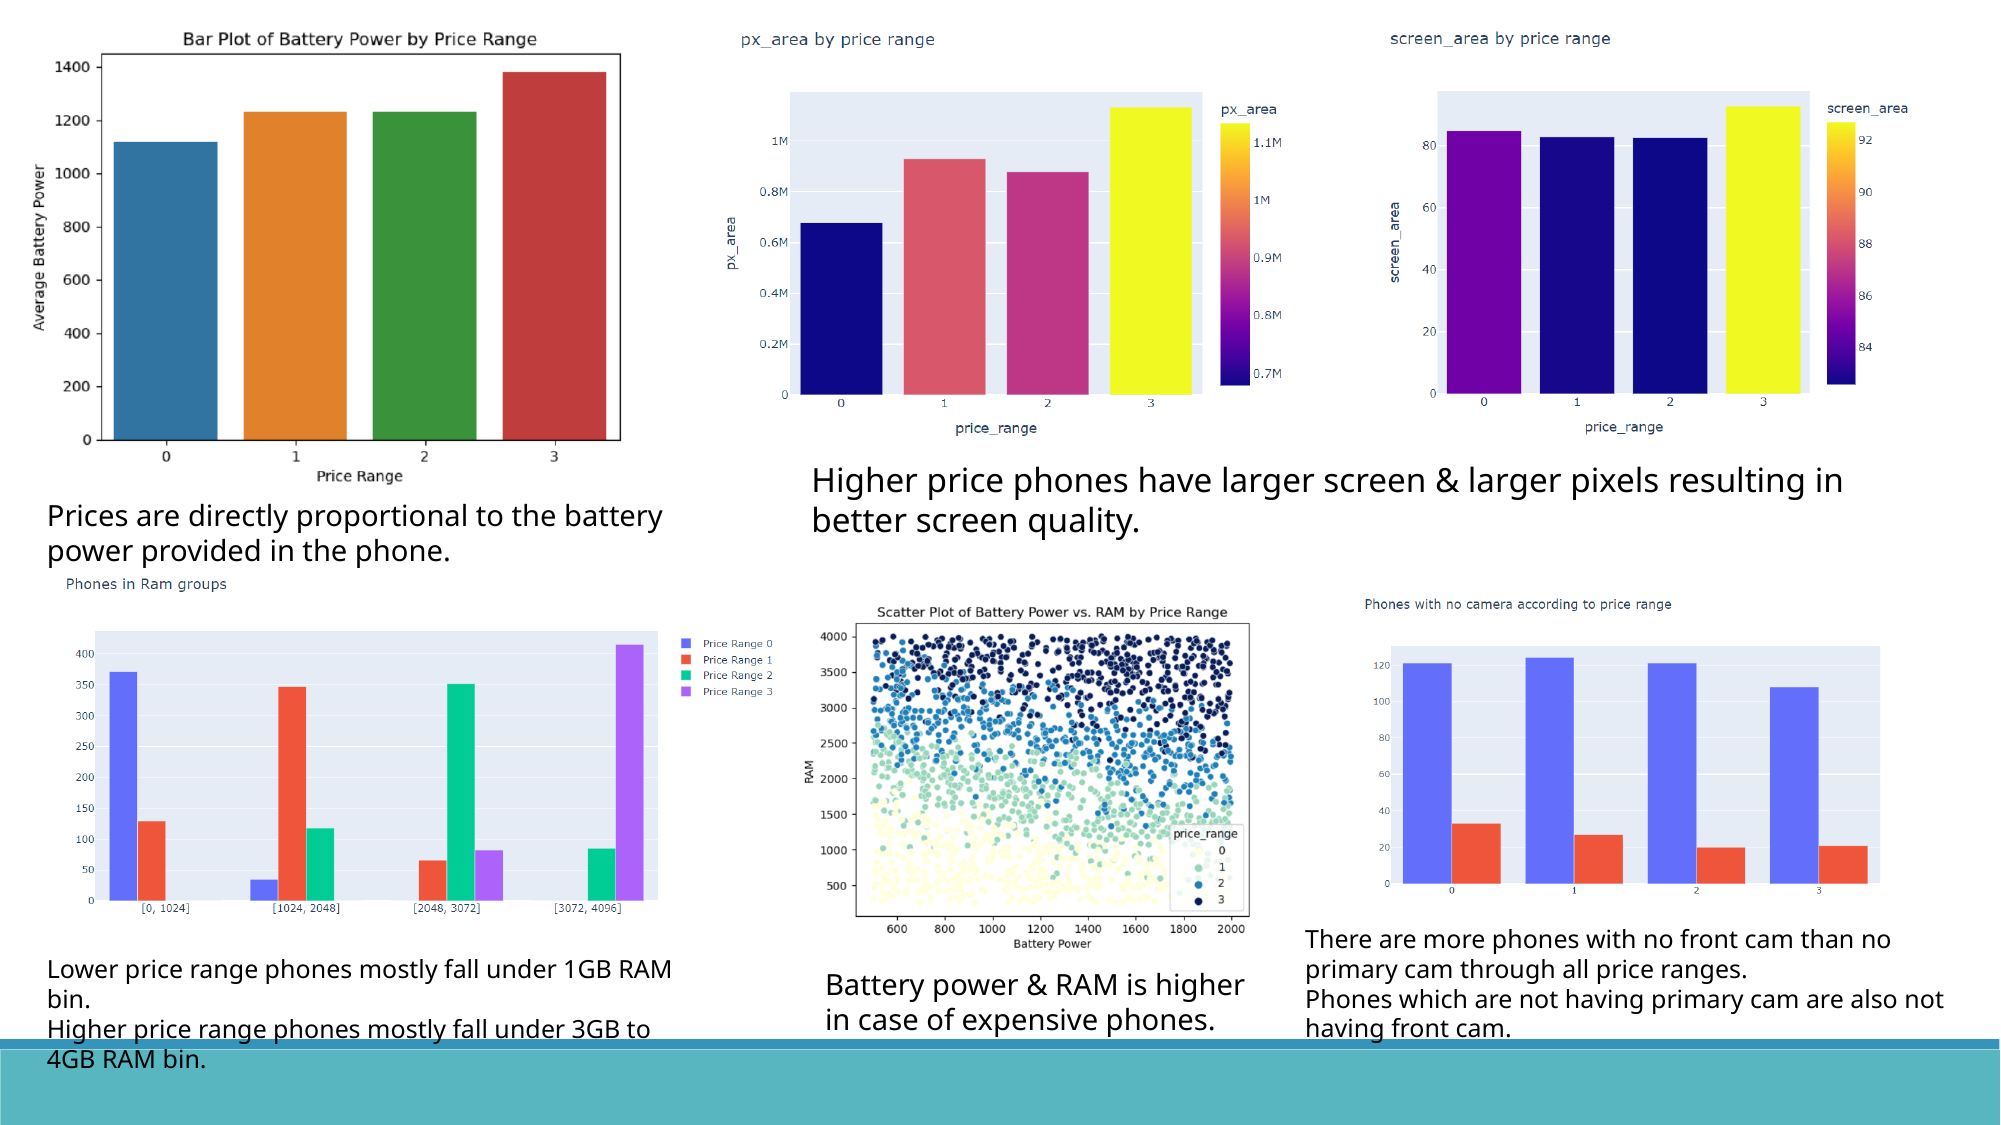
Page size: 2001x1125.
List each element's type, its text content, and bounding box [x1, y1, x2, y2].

text_box Battery power & RAM is higher in case of expensive phones. [810, 967, 1269, 1044]
text_box Prices are directly proportional to the battery power provided in the phone. [32, 490, 769, 575]
text_box Lower price range phones mostly fall under 1GB RAM bin. Higher price range phones mostly fall under 3GB to 4GB RAM bin. [32, 946, 710, 1125]
picture [708, 15, 1307, 453]
picture [796, 598, 1270, 960]
text_box Higher price phones have larger screen & larger pixels resulting in better screen quality. [796, 452, 1884, 547]
picture [1363, 24, 1915, 444]
text_box There are more phones with no front cam than no primary cam through all price ranges. Phones which are not having primary cam are also not having front cam. [1290, 915, 1994, 1051]
picture [14, 24, 637, 503]
picture [47, 567, 782, 936]
picture [1363, 595, 1885, 899]
